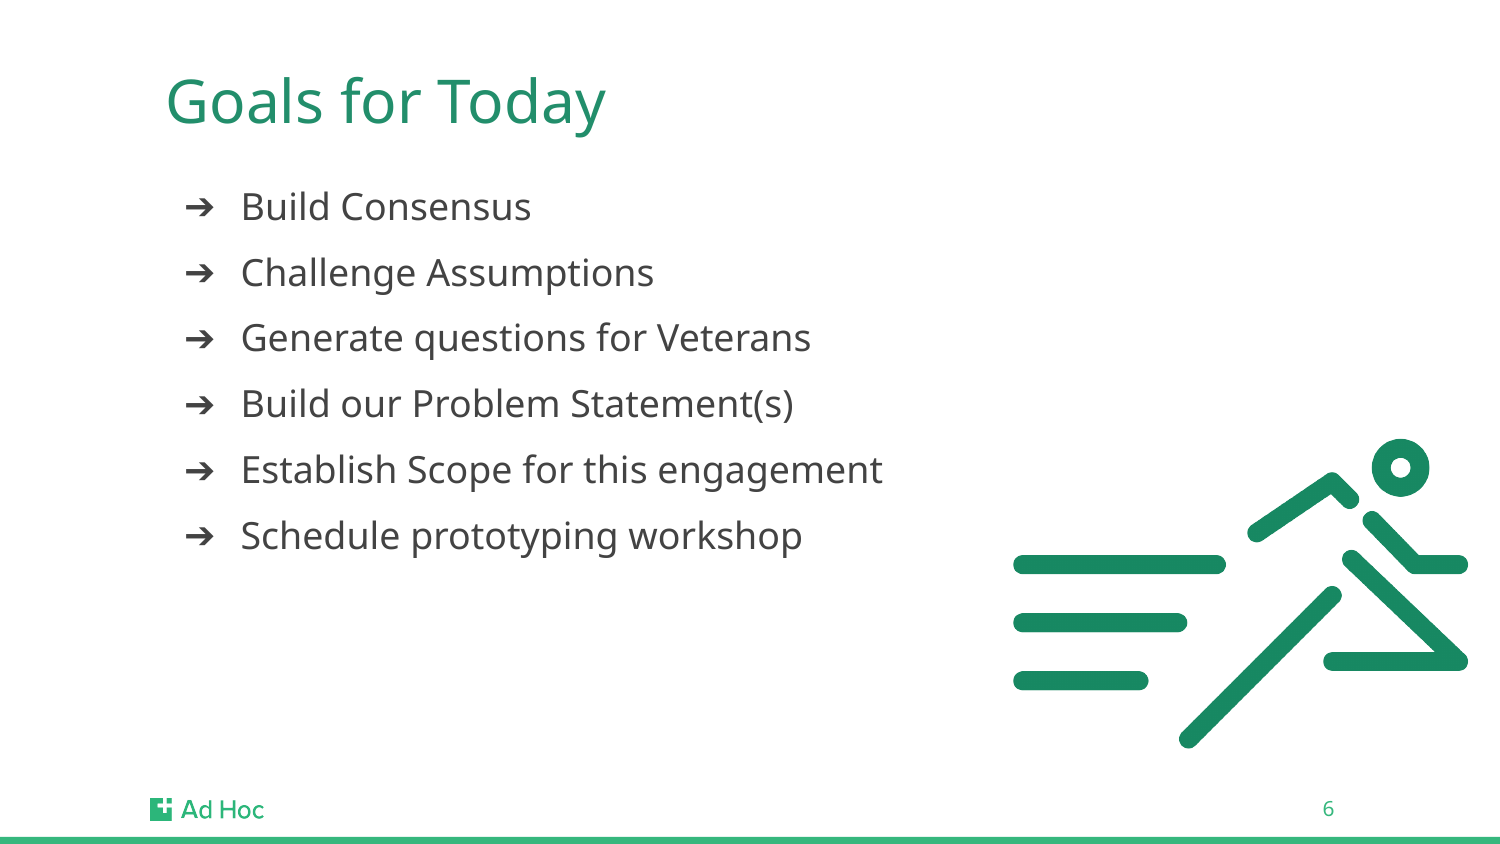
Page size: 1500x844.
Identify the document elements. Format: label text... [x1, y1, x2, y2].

title Goals for Today [150, 48, 1350, 142]
picture [150, 812, 264, 821]
picture [1007, 361, 1473, 827]
list Build Consensus Challenge Assumptions Generate questions for Veterans Build our Problem Statement(s) Establish Scope for this engagement Schedule prototyping workshop [150, 167, 1050, 812]
slide_number ‹#› [1260, 834, 1350, 842]
